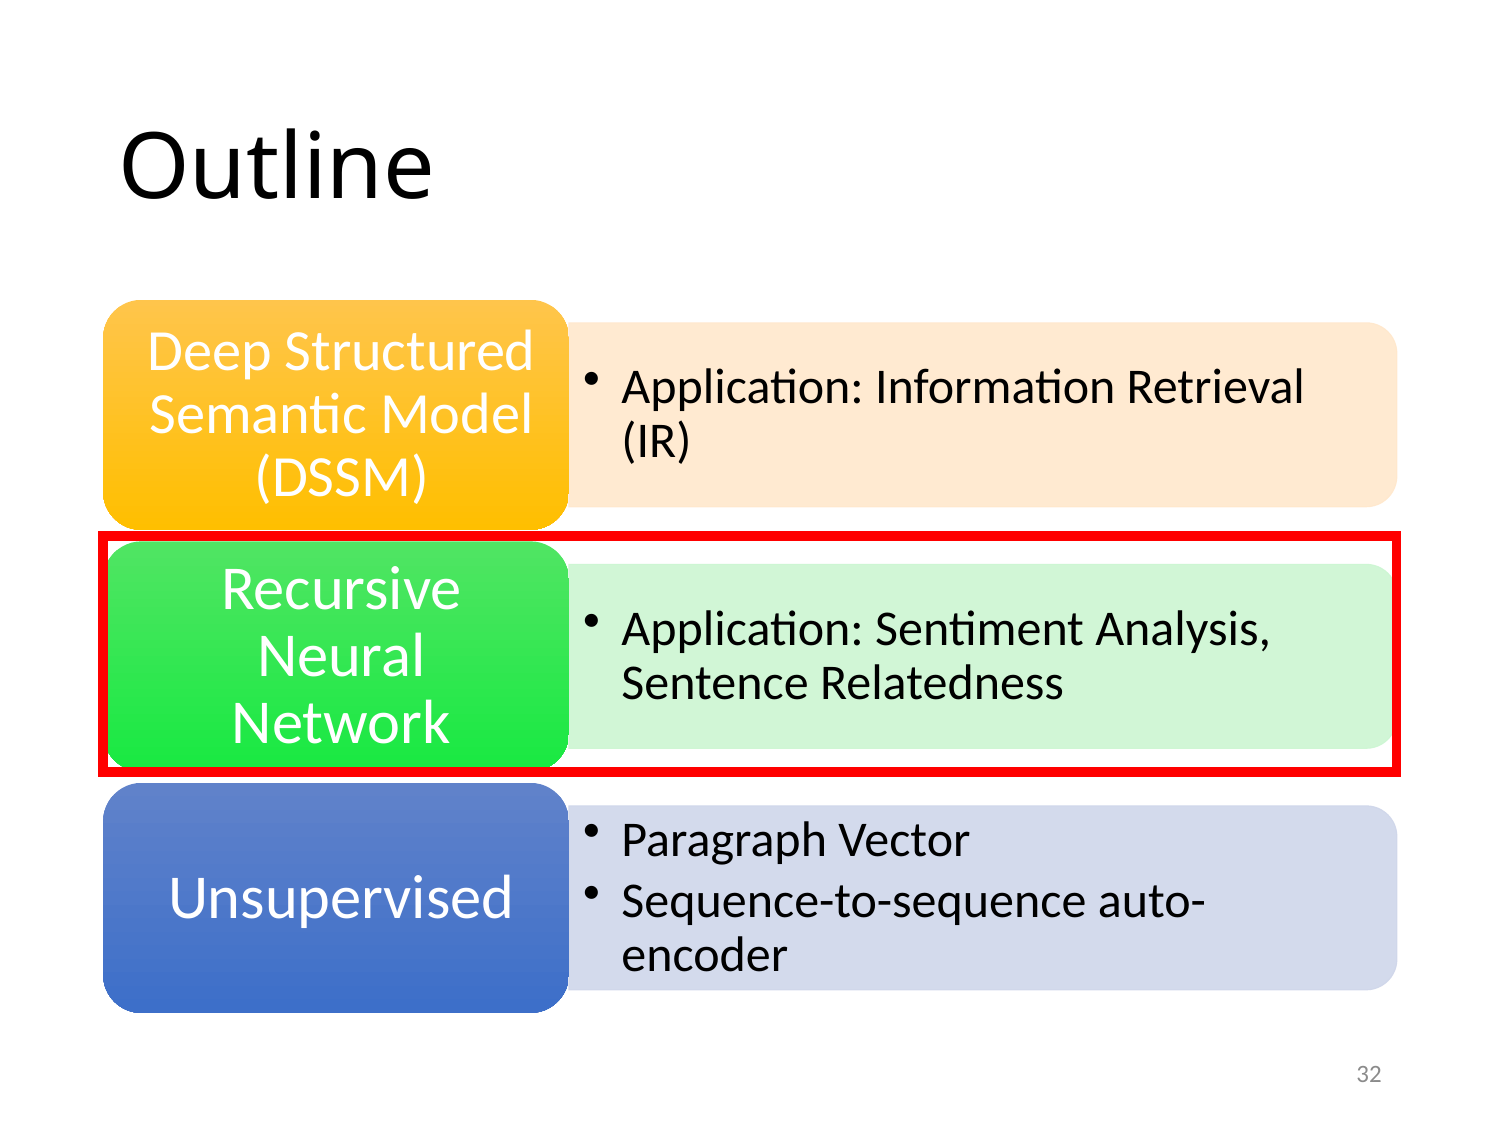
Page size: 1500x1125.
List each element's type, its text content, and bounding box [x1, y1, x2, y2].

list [103, 299, 1397, 1014]
title Outline [103, 59, 1397, 278]
slide_number 32 [1059, 1042, 1397, 1103]
